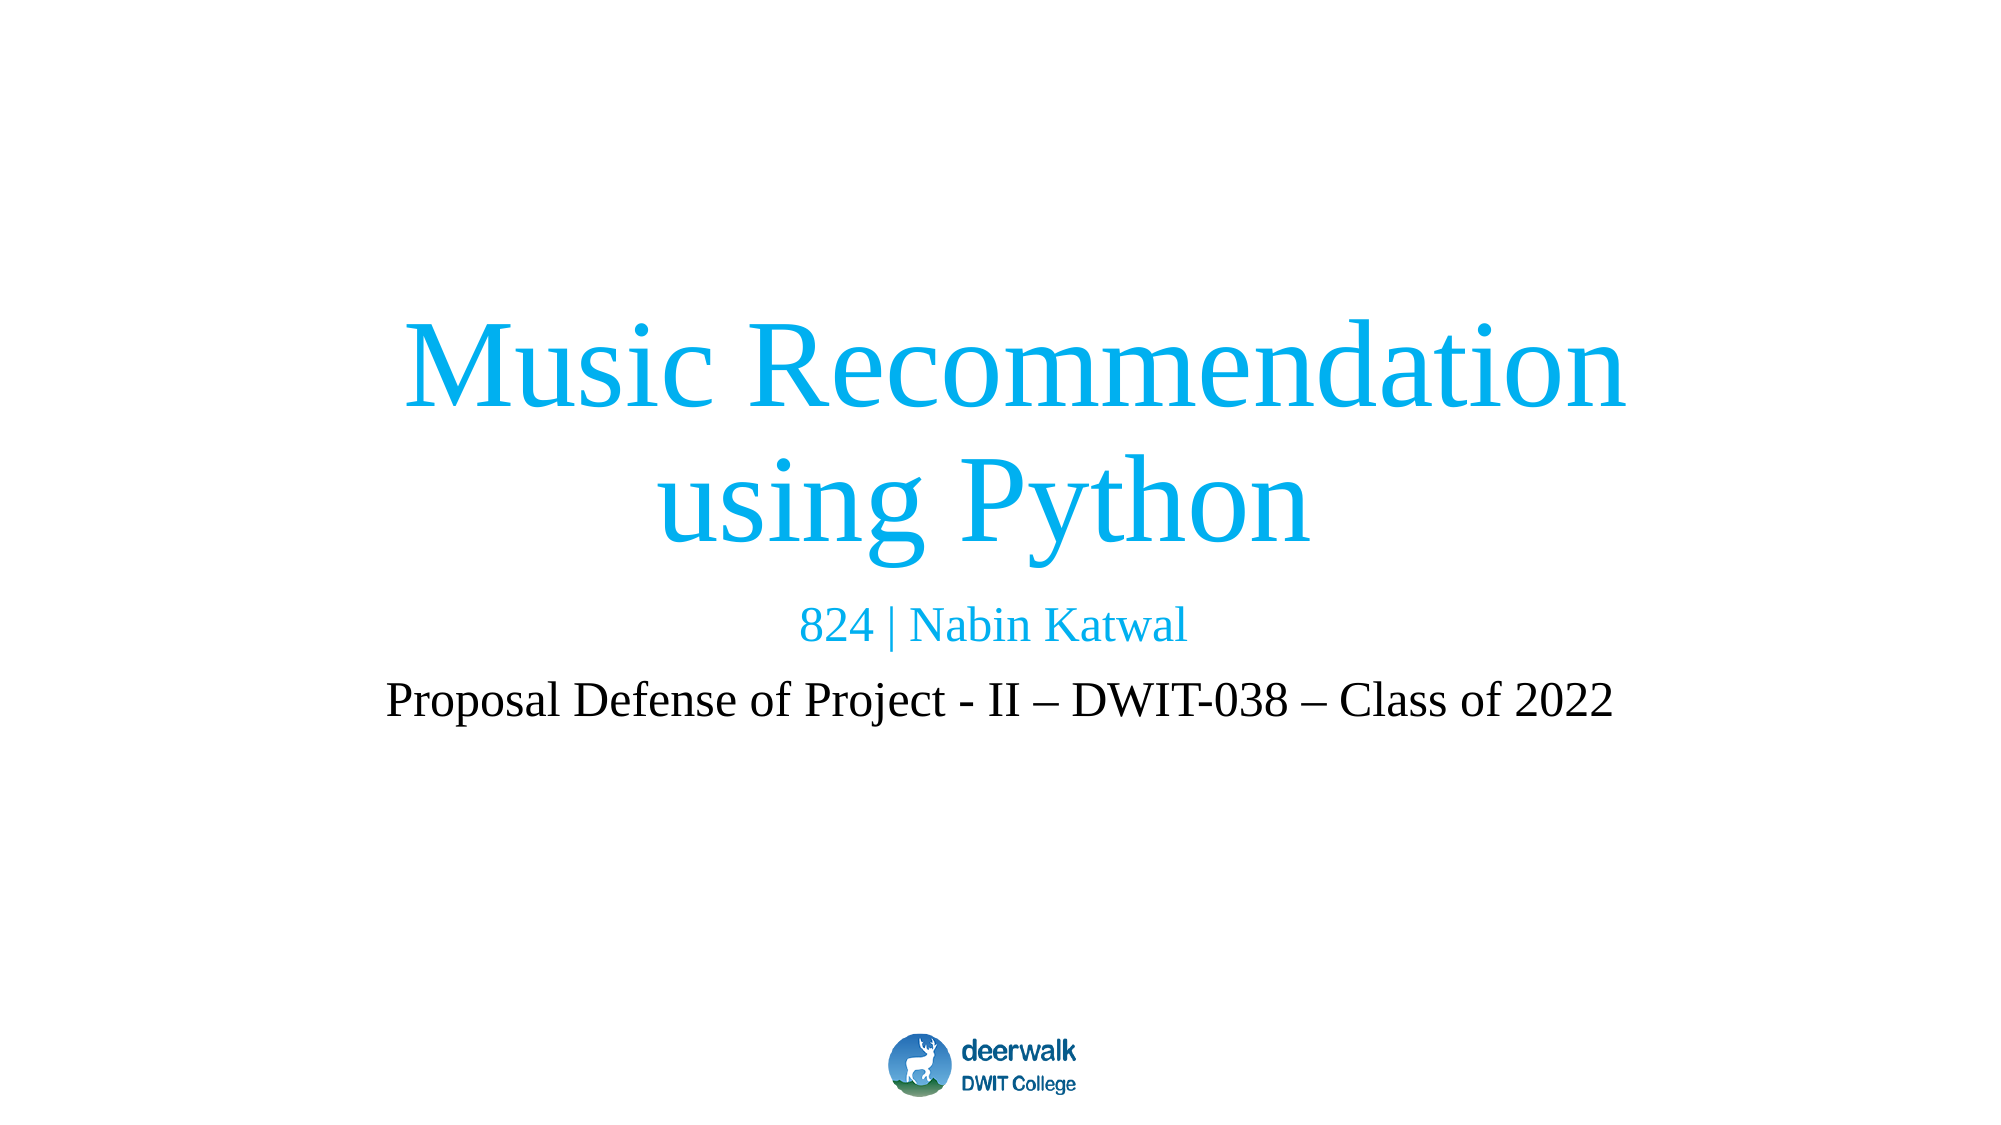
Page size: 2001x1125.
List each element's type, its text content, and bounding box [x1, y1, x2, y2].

picture [873, 1013, 1103, 1120]
subtitle 824 | Nabin Katwal Proposal Defense of Project - II – DWIT-038 – Class of 2022 [249, 590, 1750, 863]
title Music Recommendation using Python [249, 184, 1750, 576]
